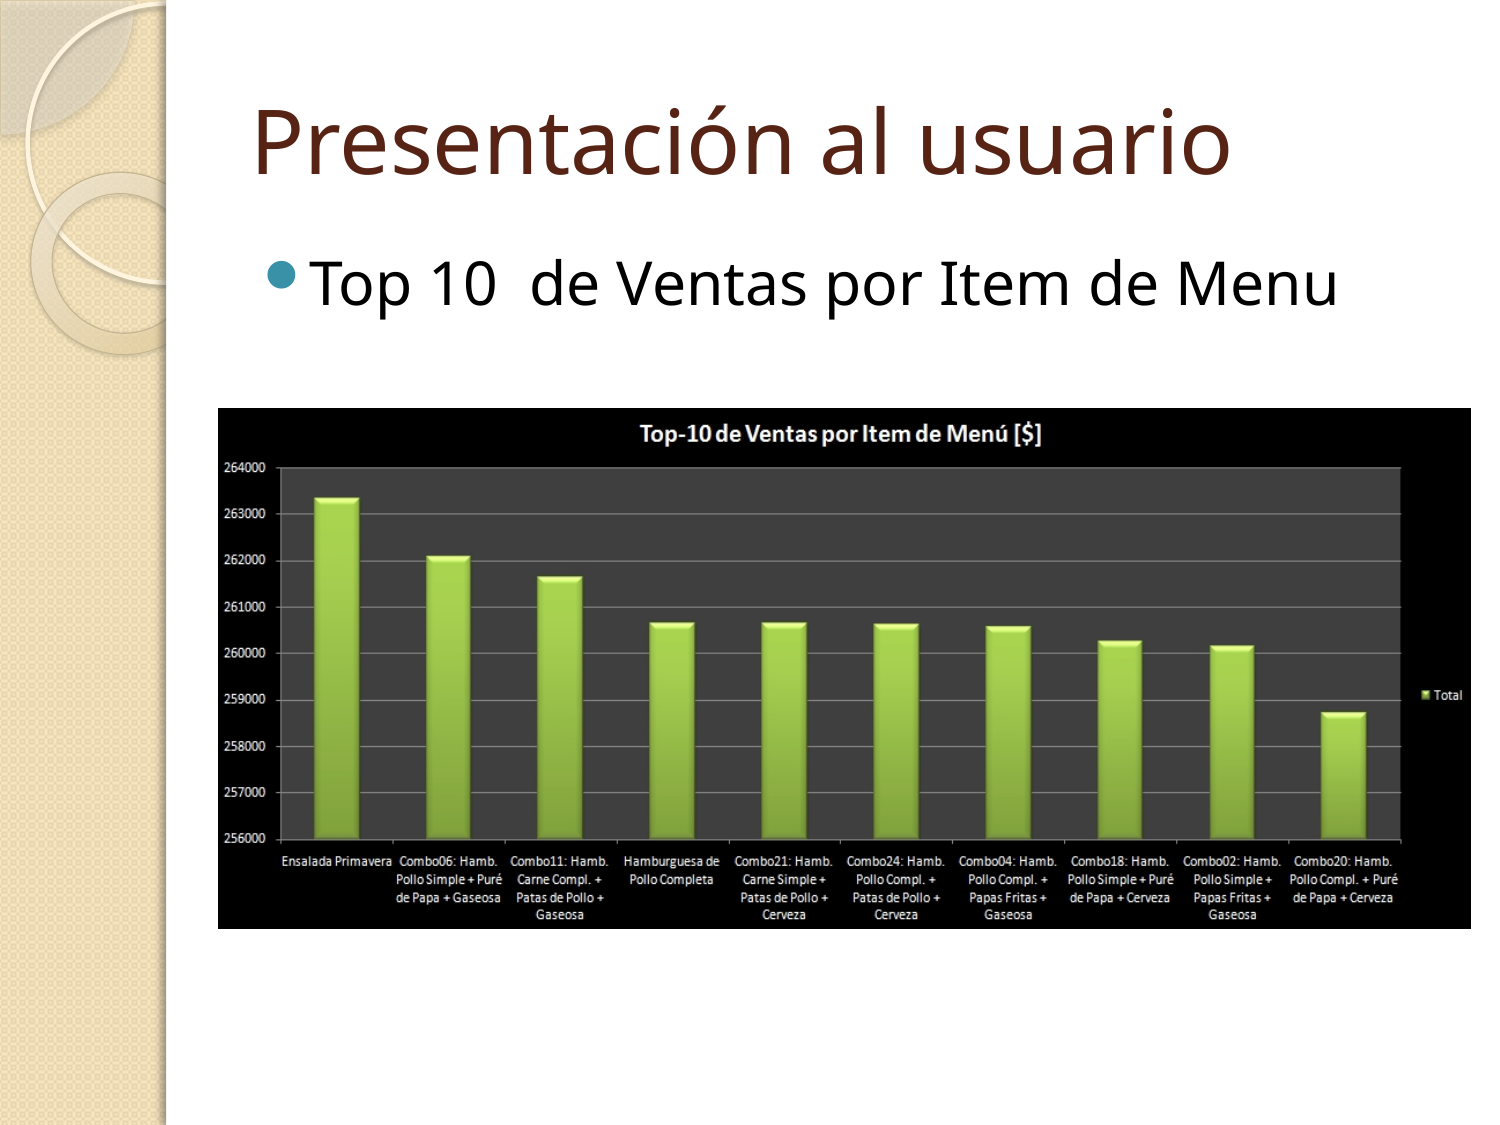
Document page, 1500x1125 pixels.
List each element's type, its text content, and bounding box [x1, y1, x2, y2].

list Top 10 de Ventas por Item de Menu [235, 237, 1447, 327]
picture [218, 408, 1471, 929]
title Presentación al usuario [235, 45, 1466, 233]
